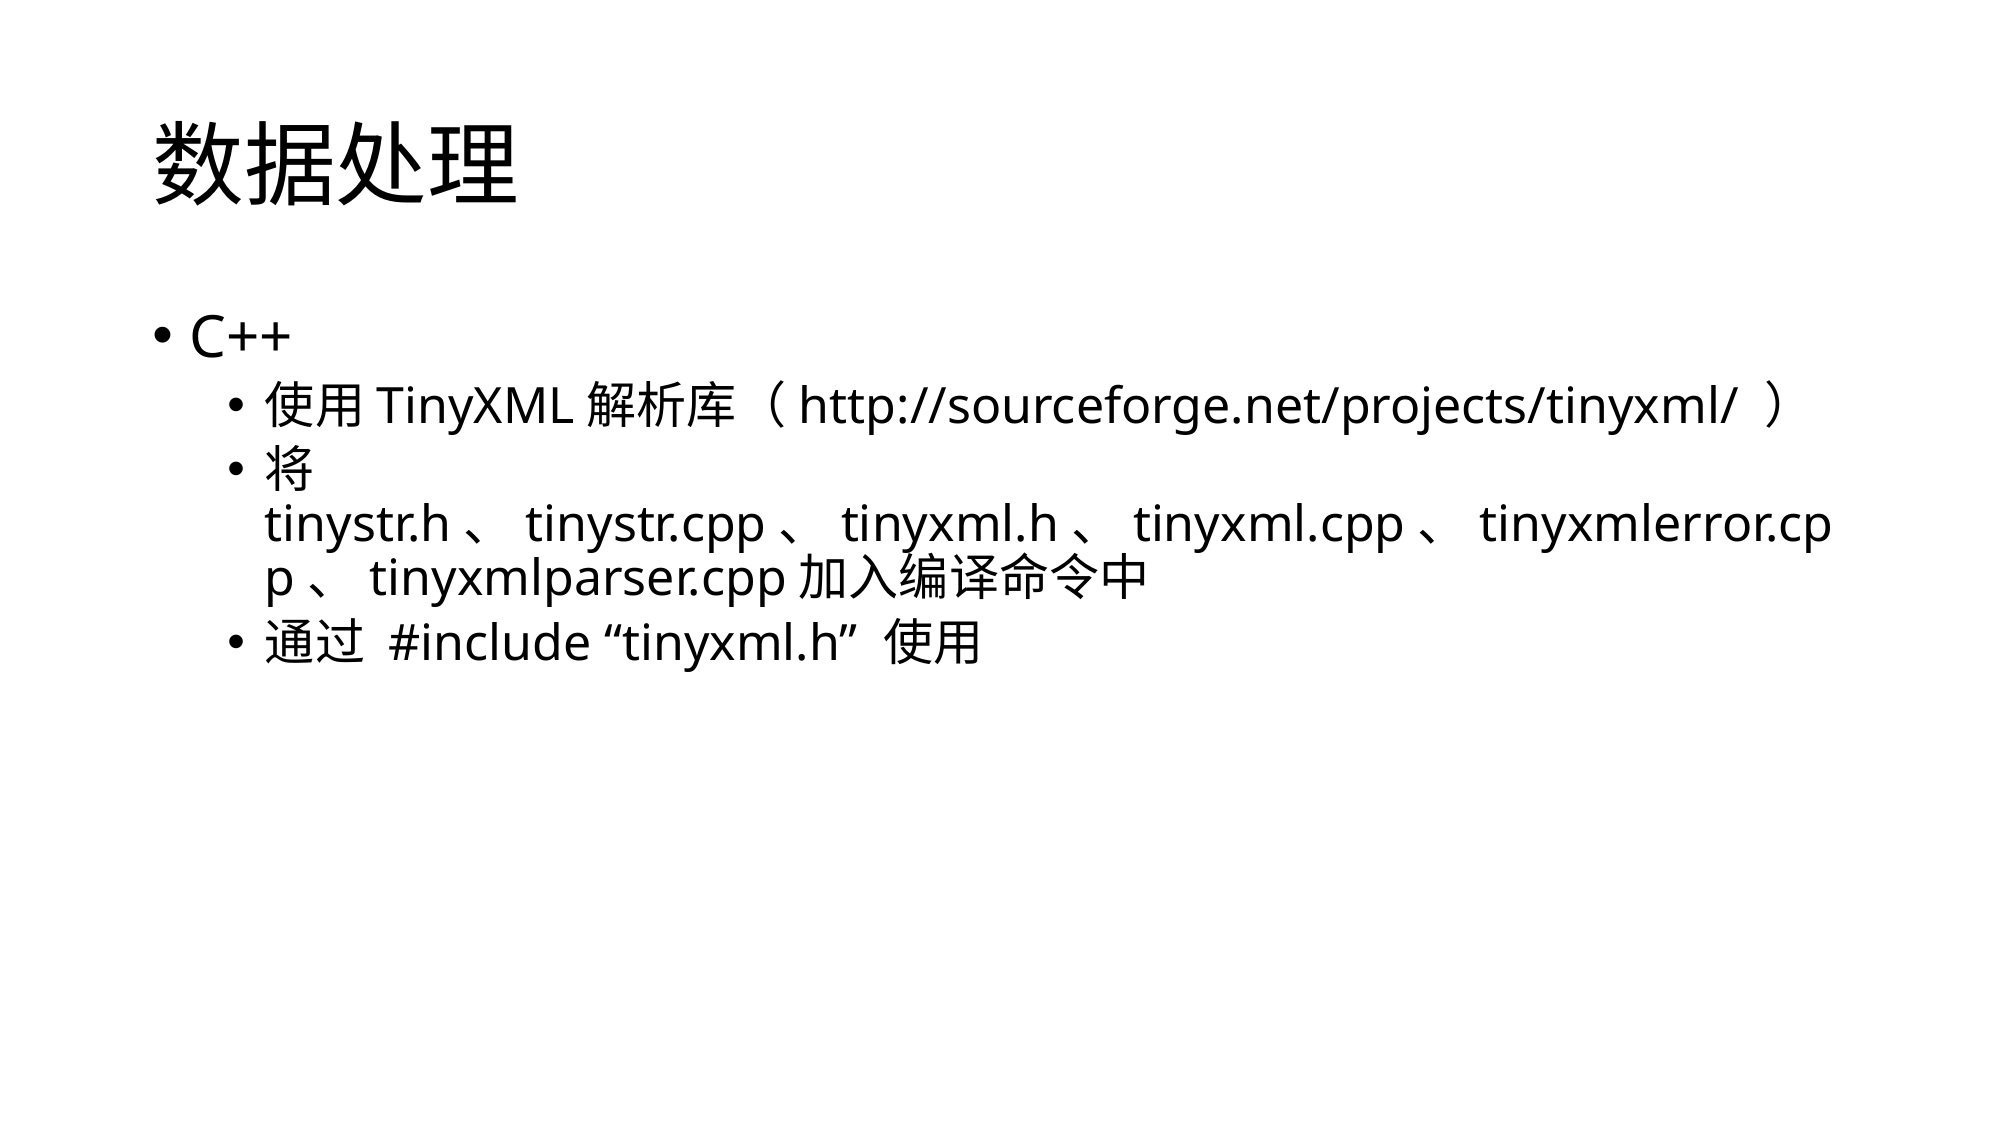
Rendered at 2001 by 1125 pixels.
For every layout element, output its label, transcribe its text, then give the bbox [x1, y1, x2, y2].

title 数据处理 [137, 59, 1863, 278]
list C++ 使用TinyXML解析库（http://sourceforge.net/projects/tinyxml/ ） 将tinystr.h、tinystr.cpp、tinyxml.h、tinyxml.cpp、tinyxmlerror.cpp、tinyxmlparser.cpp加入编译命令中 通过 #include “tinyxml.h” 使用 [137, 299, 1863, 1014]
